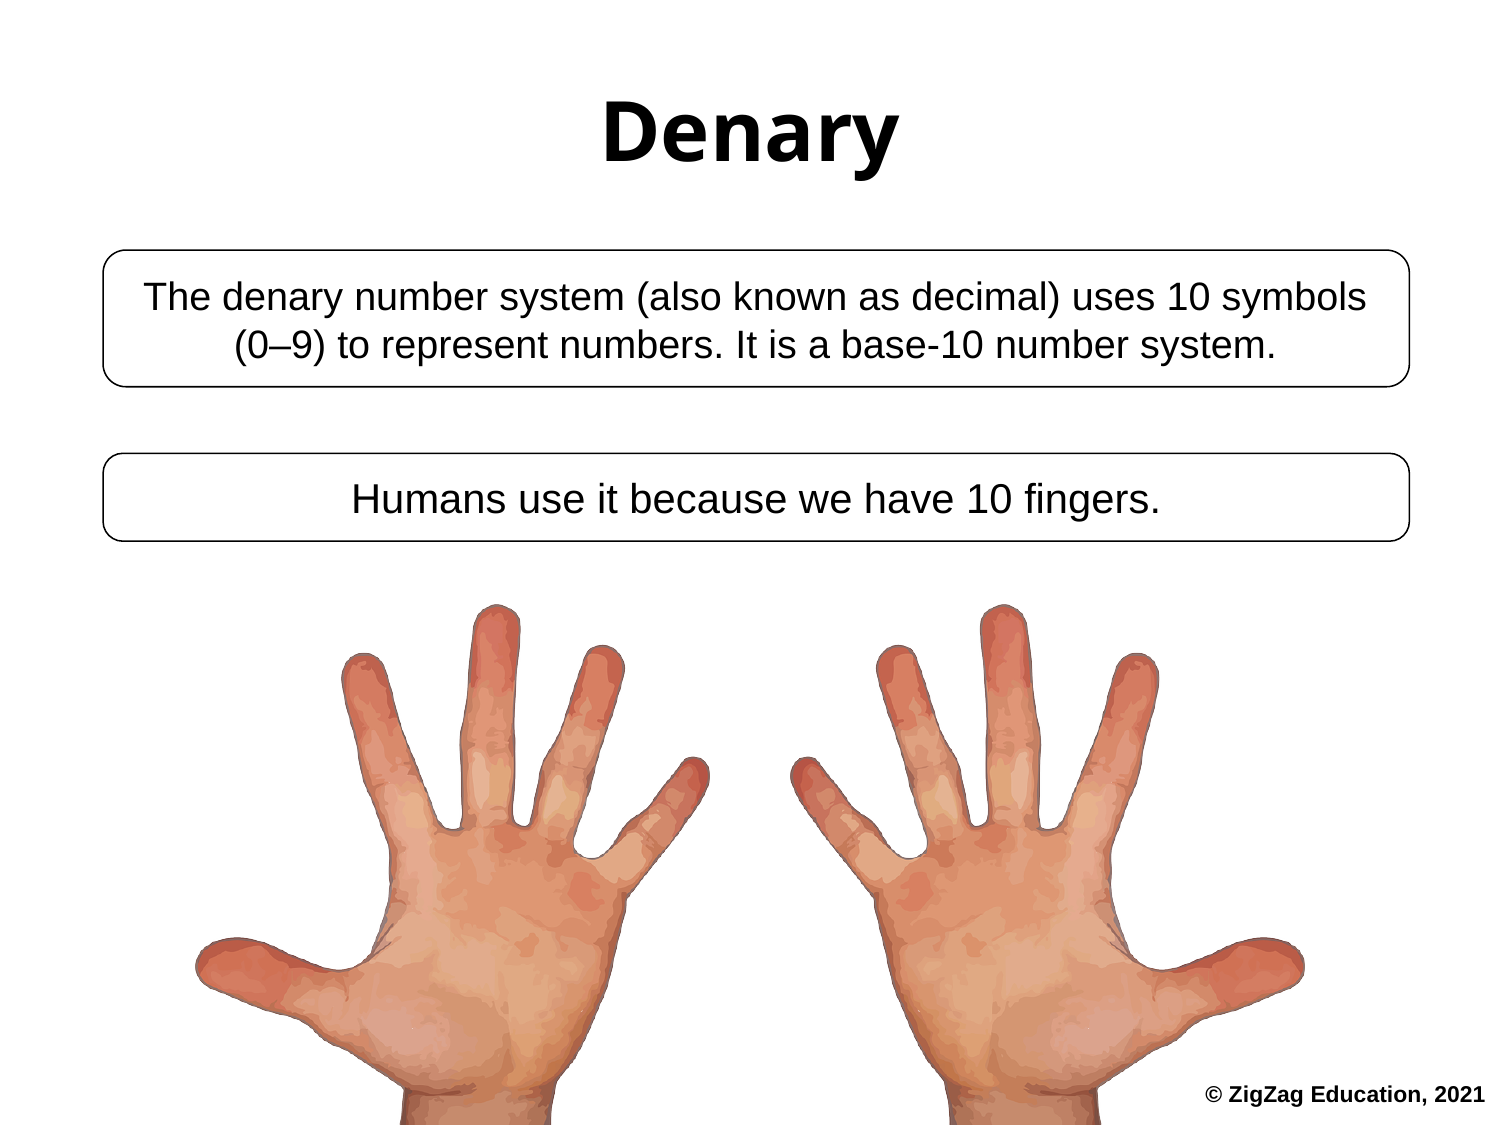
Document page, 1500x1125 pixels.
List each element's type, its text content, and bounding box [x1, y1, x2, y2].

text_box © ZigZag Education, 2021 [1305, 1079, 1486, 1107]
title Denary [103, 82, 1397, 206]
text_box The denary number system (also known as decimal) uses 10 symbols (0–9) to represent numbers. It is a base-10 number system. [103, 250, 1410, 387]
text_box Humans use it because we have 10 fingers. [103, 453, 1410, 542]
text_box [195, 604, 1305, 1125]
